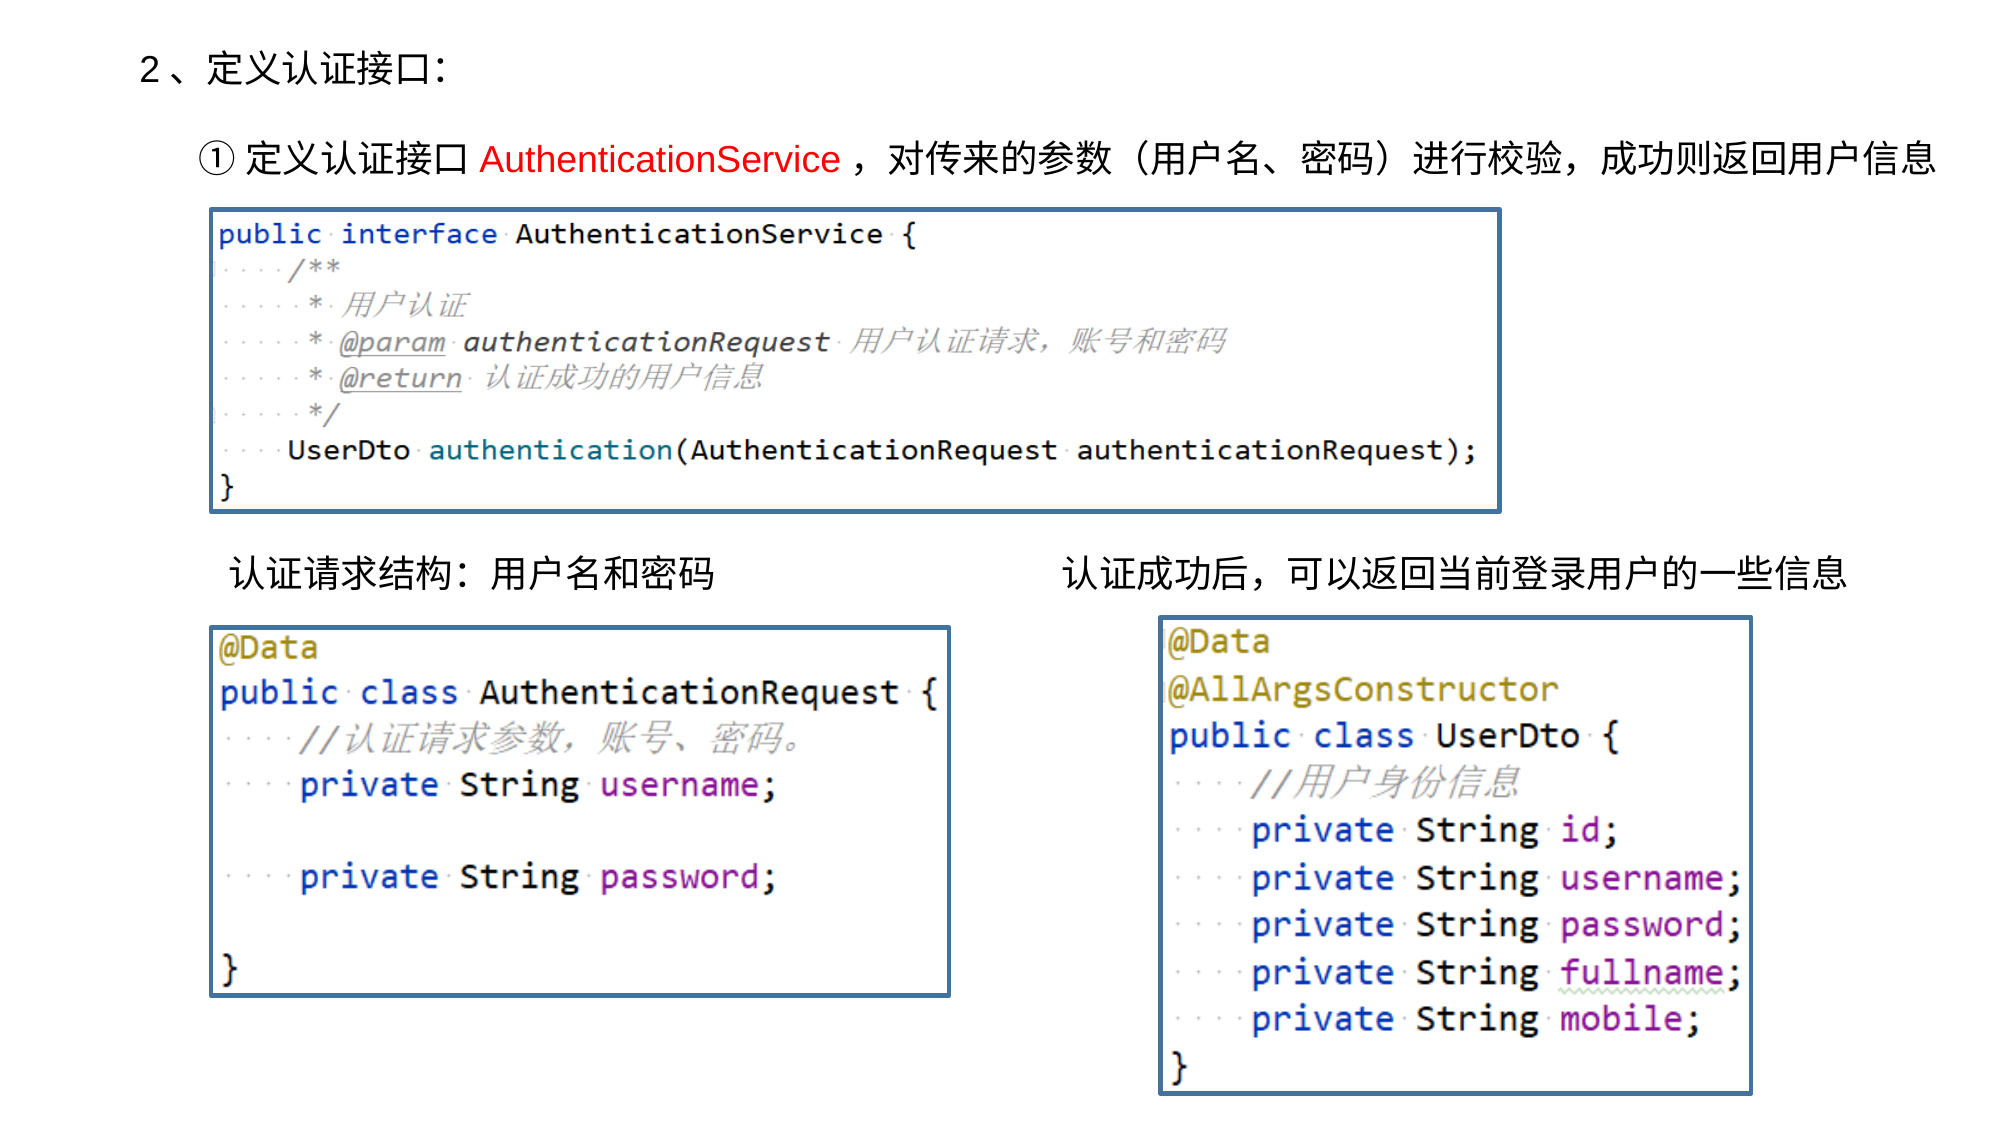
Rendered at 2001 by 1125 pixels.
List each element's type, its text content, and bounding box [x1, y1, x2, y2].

text_box 认证请求结构：用户名和密码 [213, 542, 882, 625]
picture [213, 211, 1498, 510]
picture [213, 629, 947, 994]
text_box 认证成功后，可以返回当前登录用户的一些信息 [1046, 542, 1865, 603]
picture [1162, 619, 1749, 1092]
text_box 2、定义认证接口： ①定义认证接口AuthenticationService，对传来的参数（用户名、密码）进行校验，成功则返回用户信息 [124, 37, 1982, 188]
